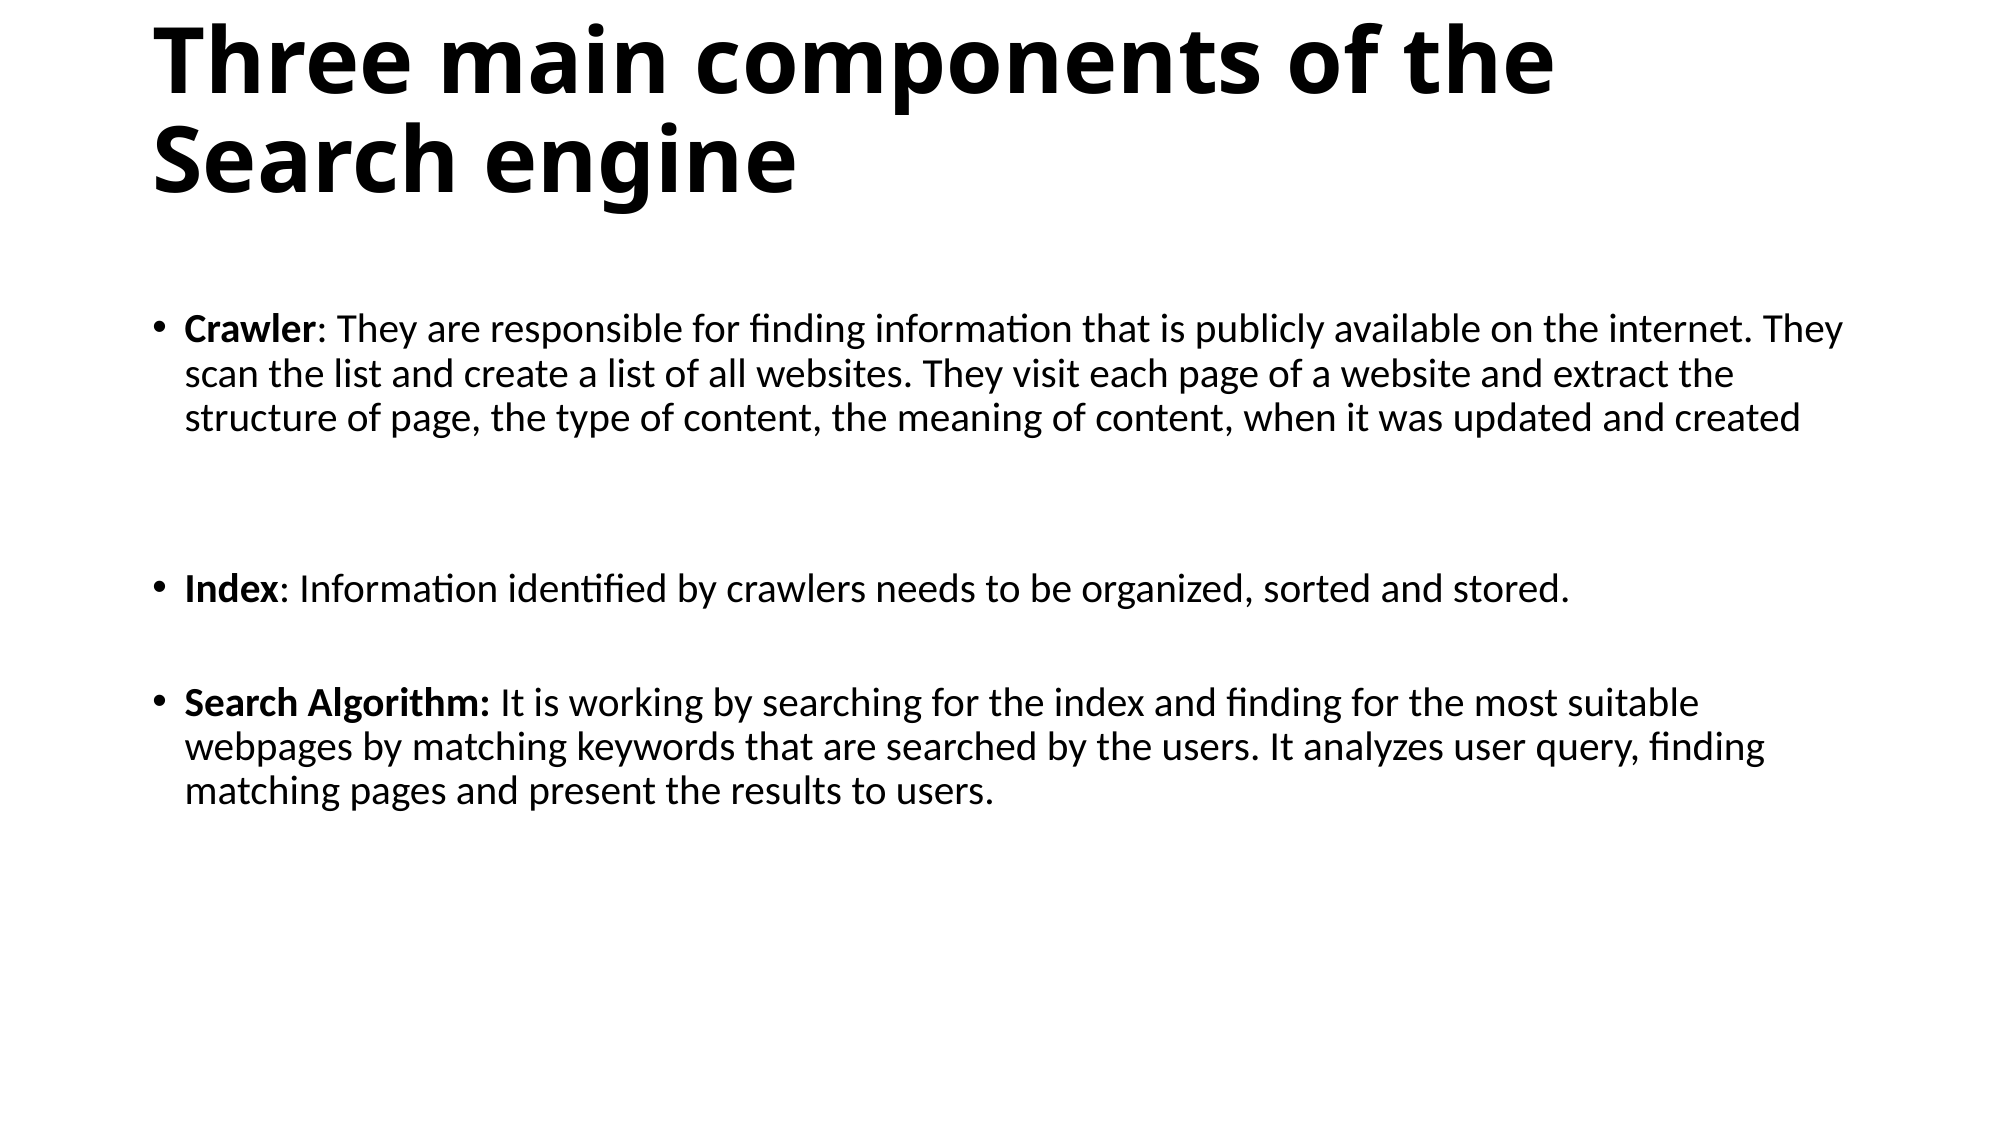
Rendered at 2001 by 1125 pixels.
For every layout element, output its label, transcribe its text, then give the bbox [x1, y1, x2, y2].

list Crawler: They are responsible for finding information that is publicly available on the internet. They scan the list and create a list of all websites. They visit each page of a website and extract the structure of page, the type of content, the meaning of content, when it was updated and created Index: Information identified by crawlers needs to be organized, sorted and stored. Search Algorithm: It is working by searching for the index and finding for the most suitable webpages by matching keywords that are searched by the users. It analyzes user query, finding matching pages and present the results to users. [137, 299, 1863, 1014]
title Three main components of the Search engine [137, 59, 1863, 278]
